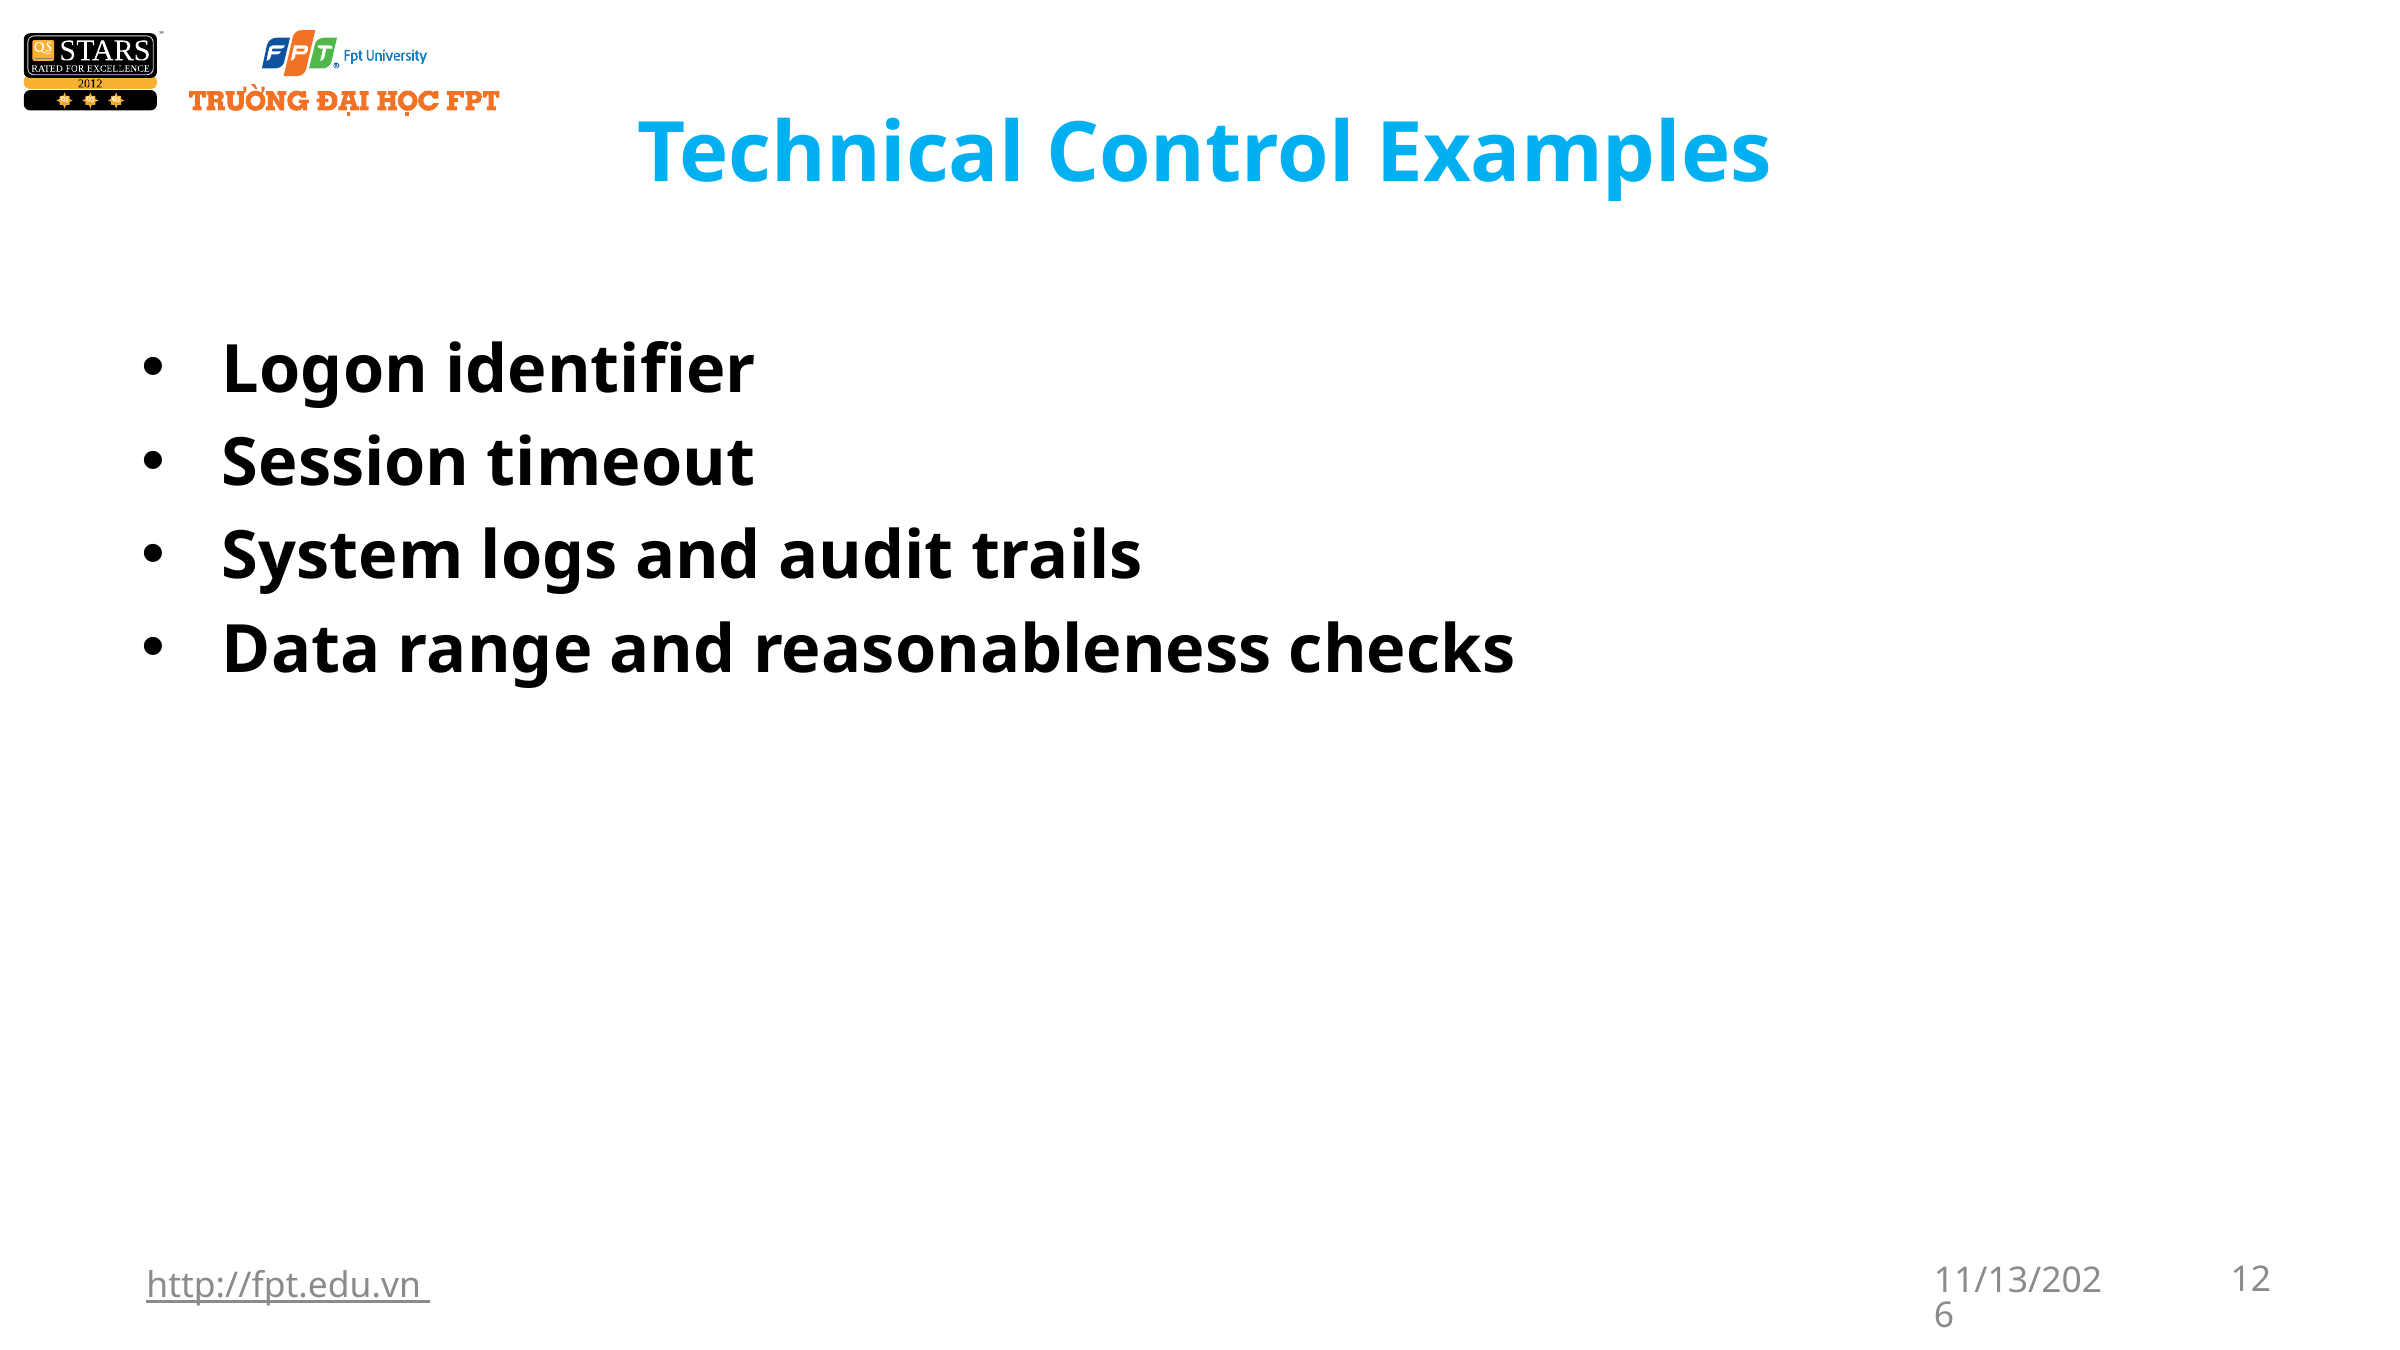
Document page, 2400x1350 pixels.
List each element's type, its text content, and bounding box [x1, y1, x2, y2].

slide_number 12 [2175, 1250, 2293, 1312]
footer http://fpt.edu.vn [125, 1250, 885, 1322]
list Logon identifier Session timeout System logs and audit trails Data range and reasonableness checks [120, 315, 2280, 1206]
title Technical Control Examples [125, 36, 2285, 262]
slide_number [1912, 1250, 2138, 1313]
